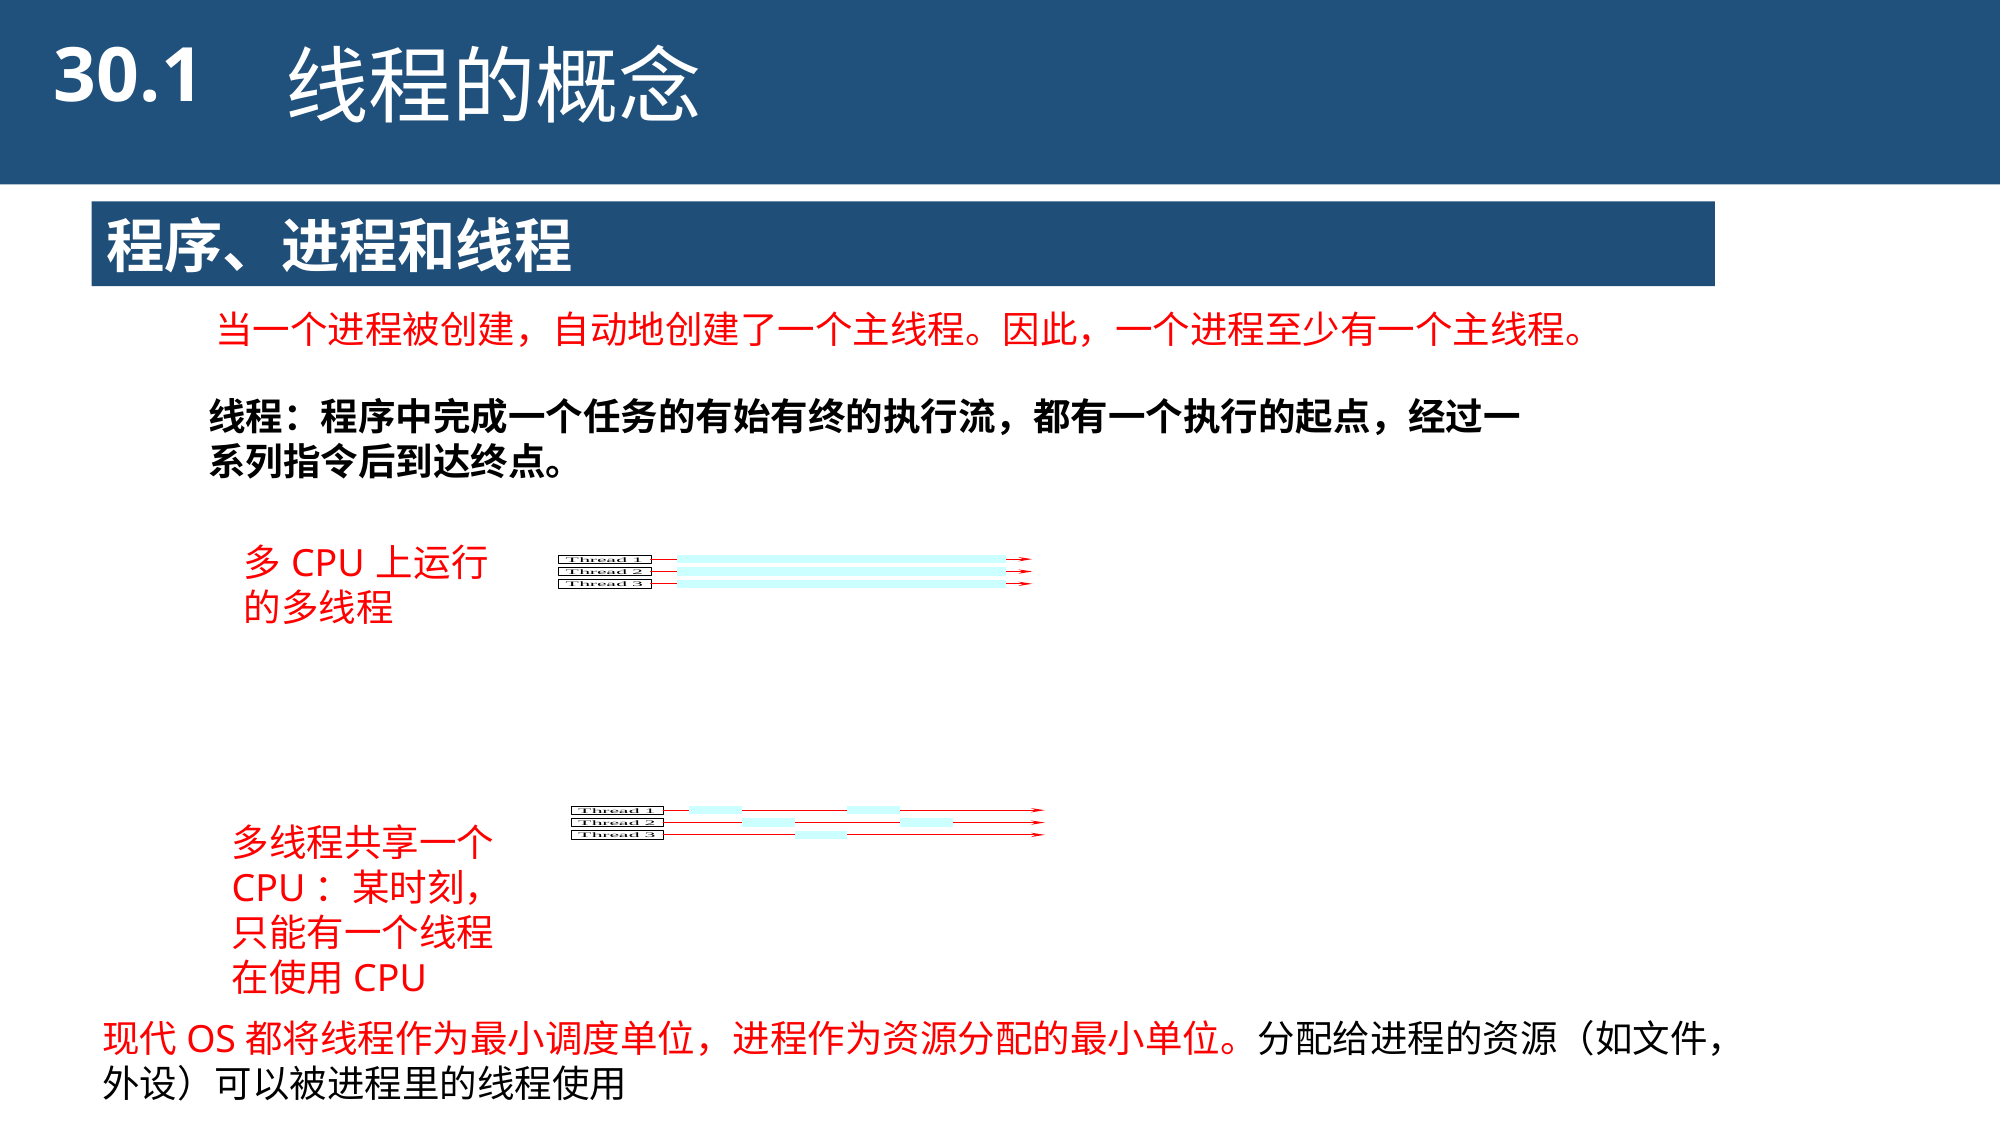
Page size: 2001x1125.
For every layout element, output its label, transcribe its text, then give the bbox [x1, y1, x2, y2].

list 线程的概念 [270, 36, 1484, 119]
list 30.1 [38, 28, 244, 166]
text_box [531, 740, 1519, 1028]
text_box 线程：程序中完成一个任务的有始有终的执行流，都有一个执行的起点，经过一系列指令后到达终点。 [193, 385, 1558, 491]
text_box 当一个进程被创建，自动地创建了一个主线程。因此，一个进程至少有一个主线程。 [200, 298, 1618, 359]
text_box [518, 489, 1507, 777]
text_box 多线程共享一个CPU：某时刻，只能有一个线程在使用CPU [216, 811, 530, 1006]
text_box 现代OS都将线程作为最小调度单位，进程作为资源分配的最小单位。分配给进程的资源（如文件，外设）可以被进程里的线程使用 [87, 1007, 1772, 1113]
text_box 多CPU上运行的多线程 [228, 531, 504, 637]
text_box 程序、进程和线程 [91, 201, 1715, 287]
